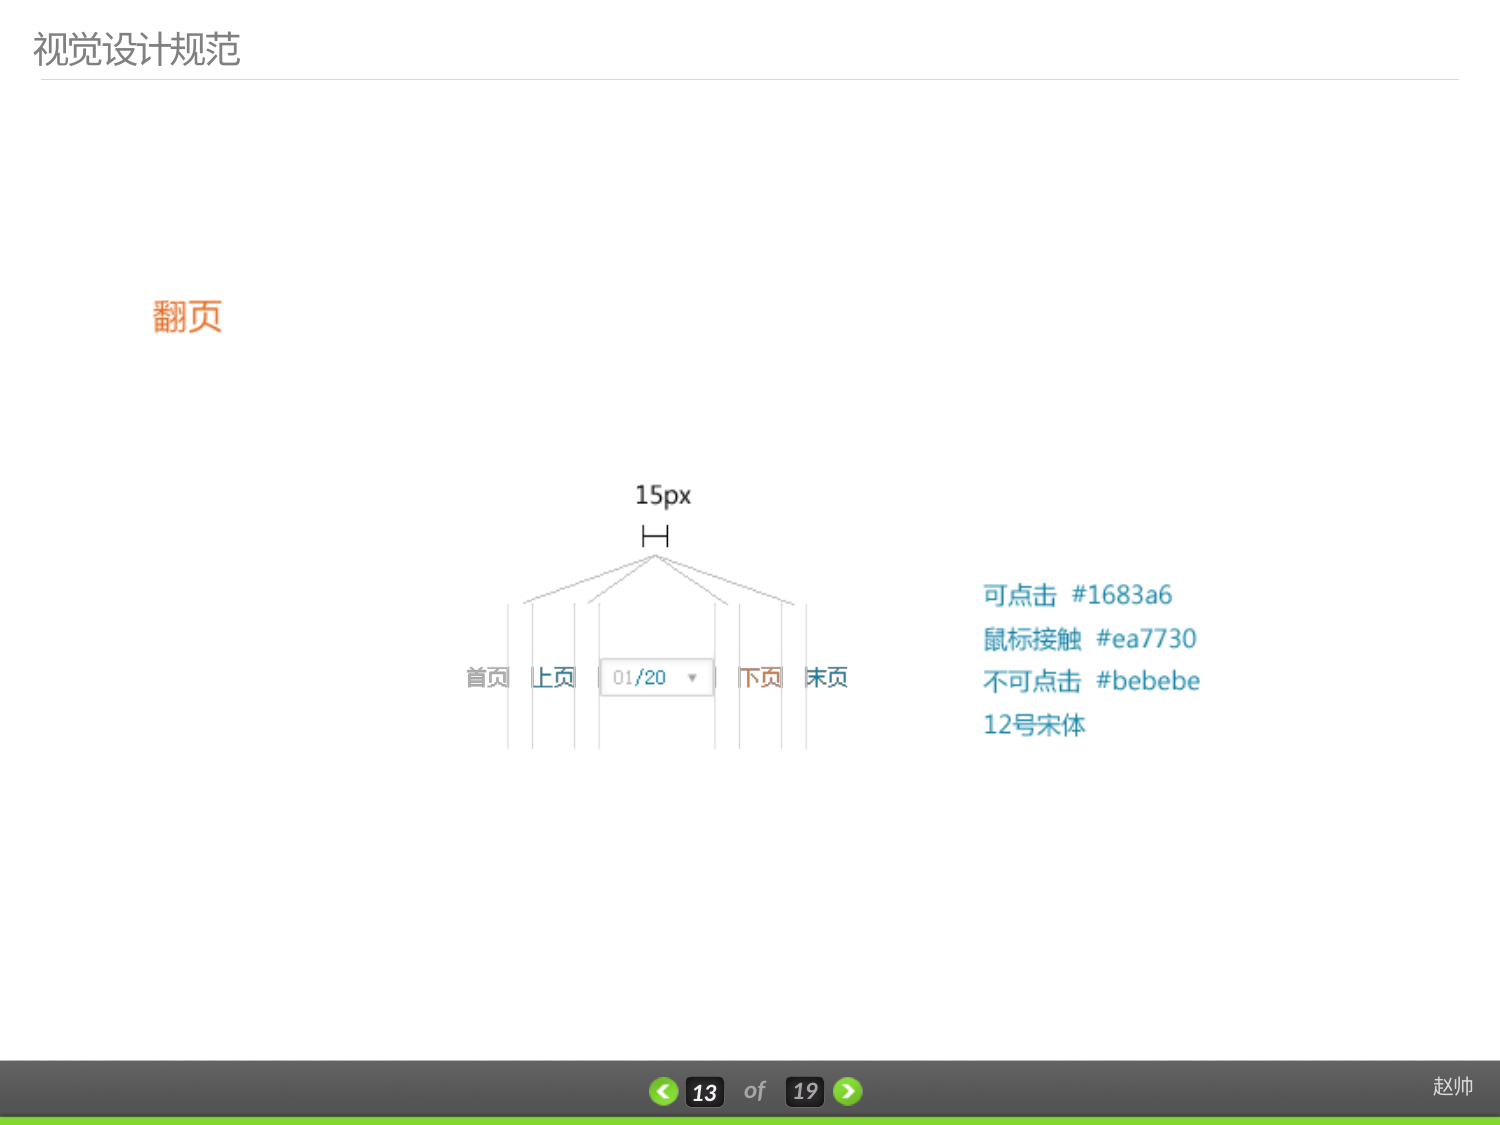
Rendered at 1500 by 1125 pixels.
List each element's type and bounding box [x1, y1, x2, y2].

text_box [17, 18, 1459, 80]
text_box [648, 1065, 864, 1115]
picture [0, 0, 1500, 1125]
